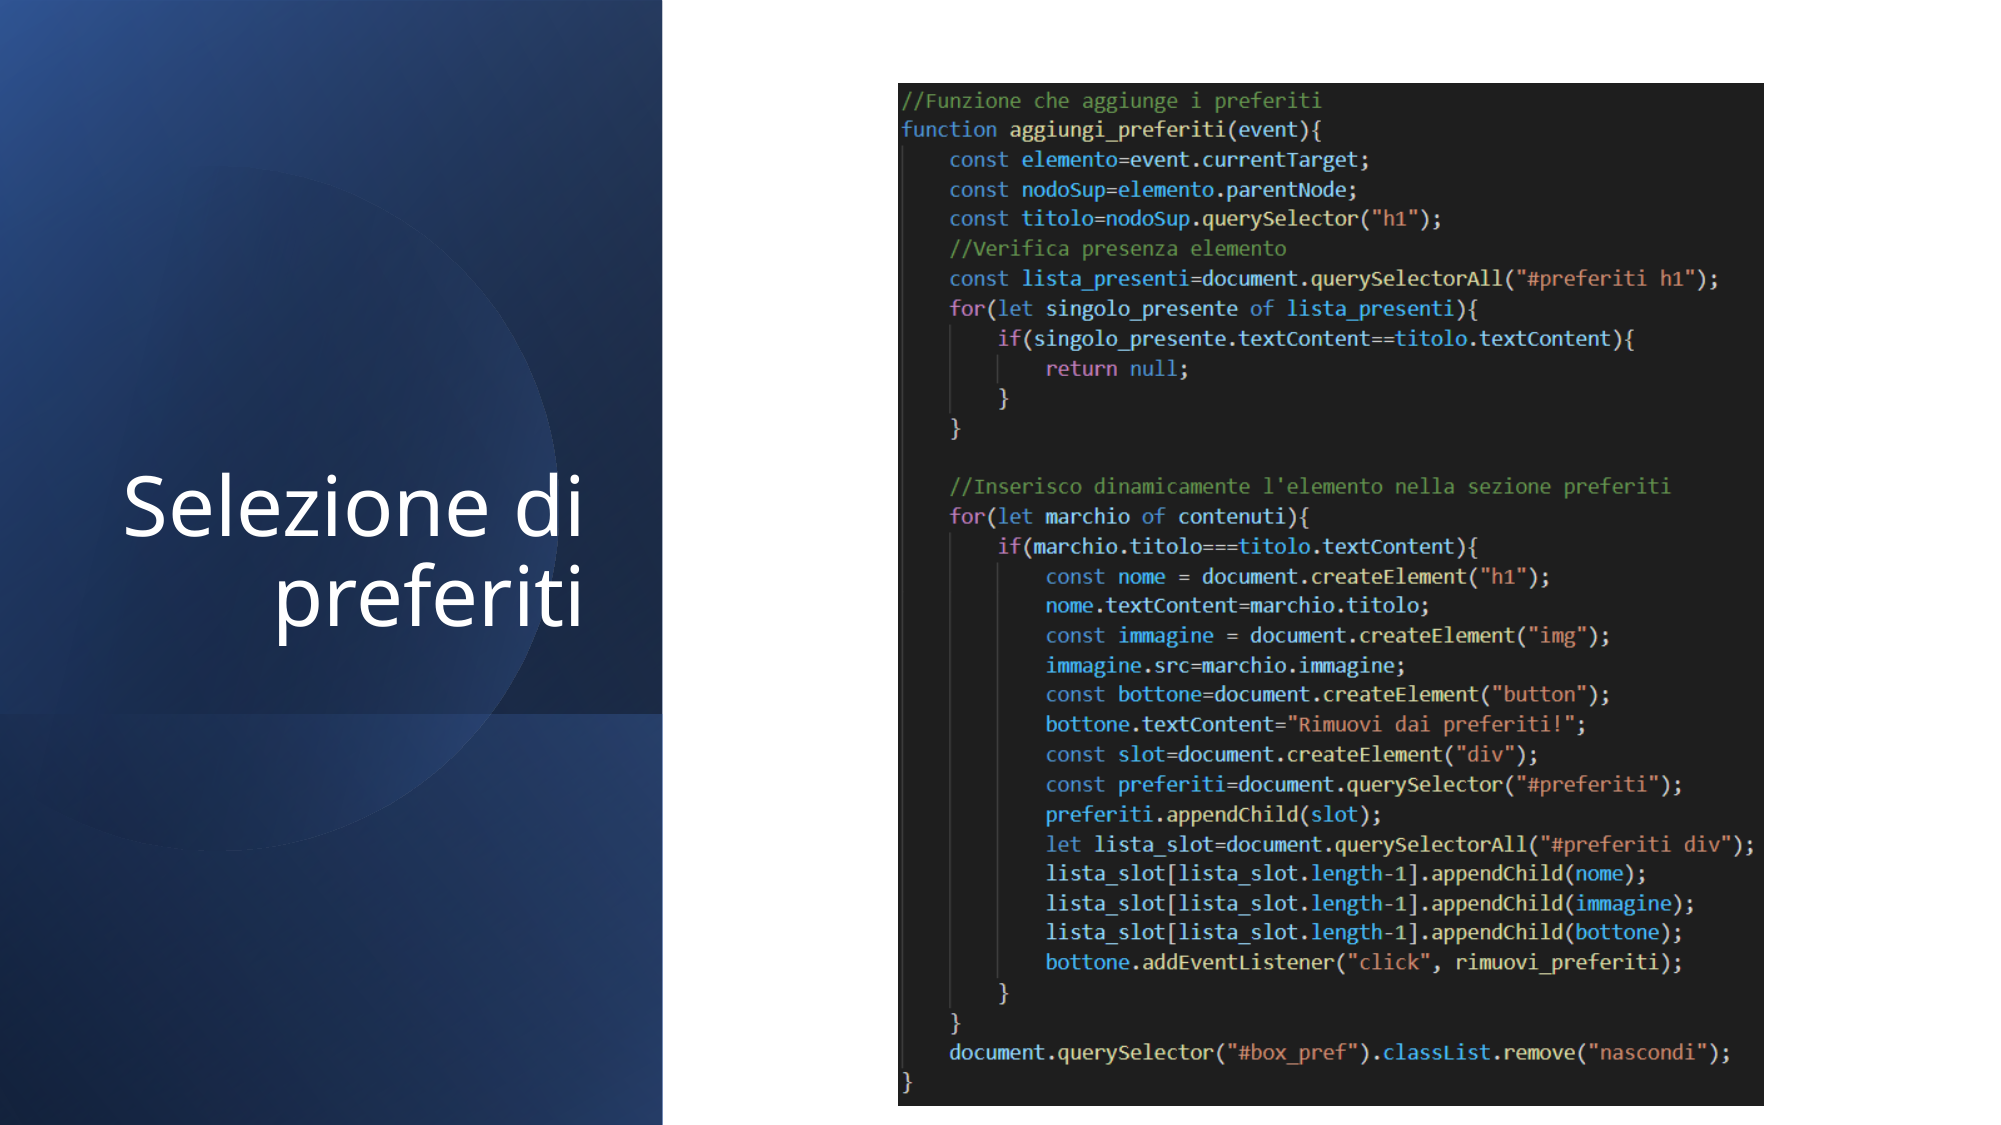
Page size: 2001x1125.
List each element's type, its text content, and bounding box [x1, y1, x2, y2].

title Selezione di preferiti [76, 96, 602, 652]
picture [898, 83, 1764, 1106]
text_box [0, 0, 663, 1124]
text_box [663, 0, 2000, 1125]
